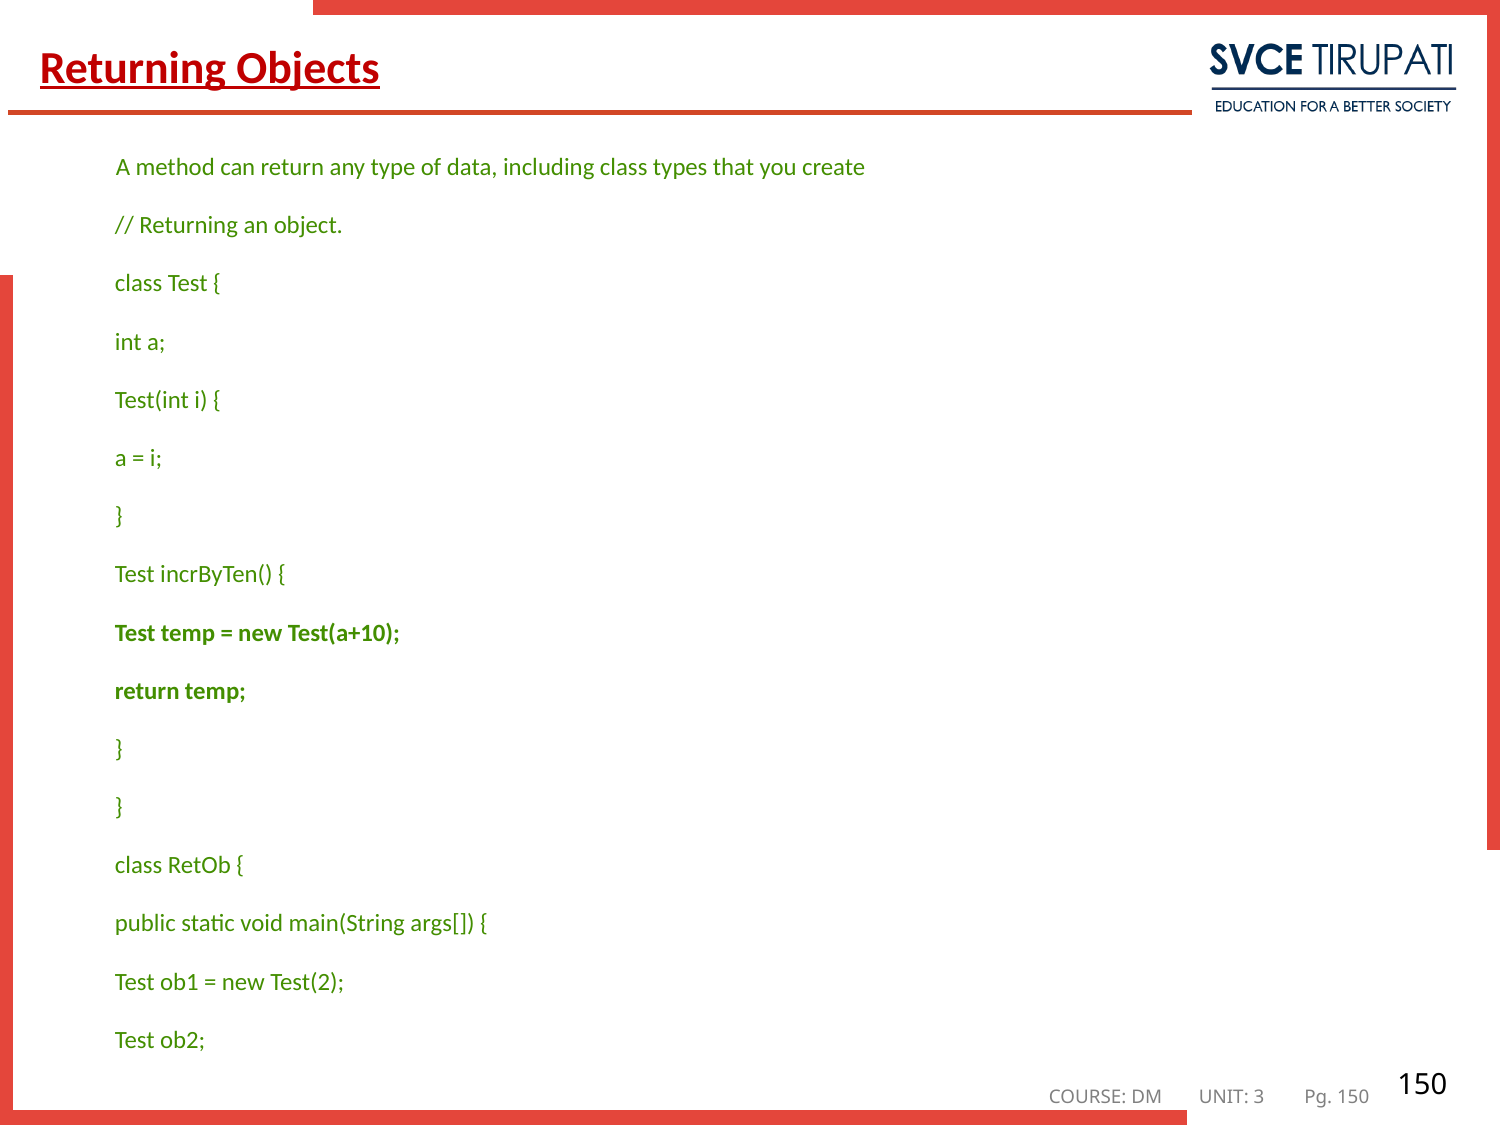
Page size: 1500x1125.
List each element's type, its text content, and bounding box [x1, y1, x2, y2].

list A method can return any type of data, including class types that you create // Returning an object. class Test { int a; Test(int i) { a = i; } Test incrByTen() { Test temp = new Test(a+10); return temp; } } class RetOb { public static void main(String args[]) { Test ob1 = new Test(2); Test ob2; [99, 137, 1463, 1075]
slide_number 150 [1149, 1037, 1463, 1113]
picture [1185, 20, 1477, 124]
title Returning Objects [24, 24, 1468, 113]
